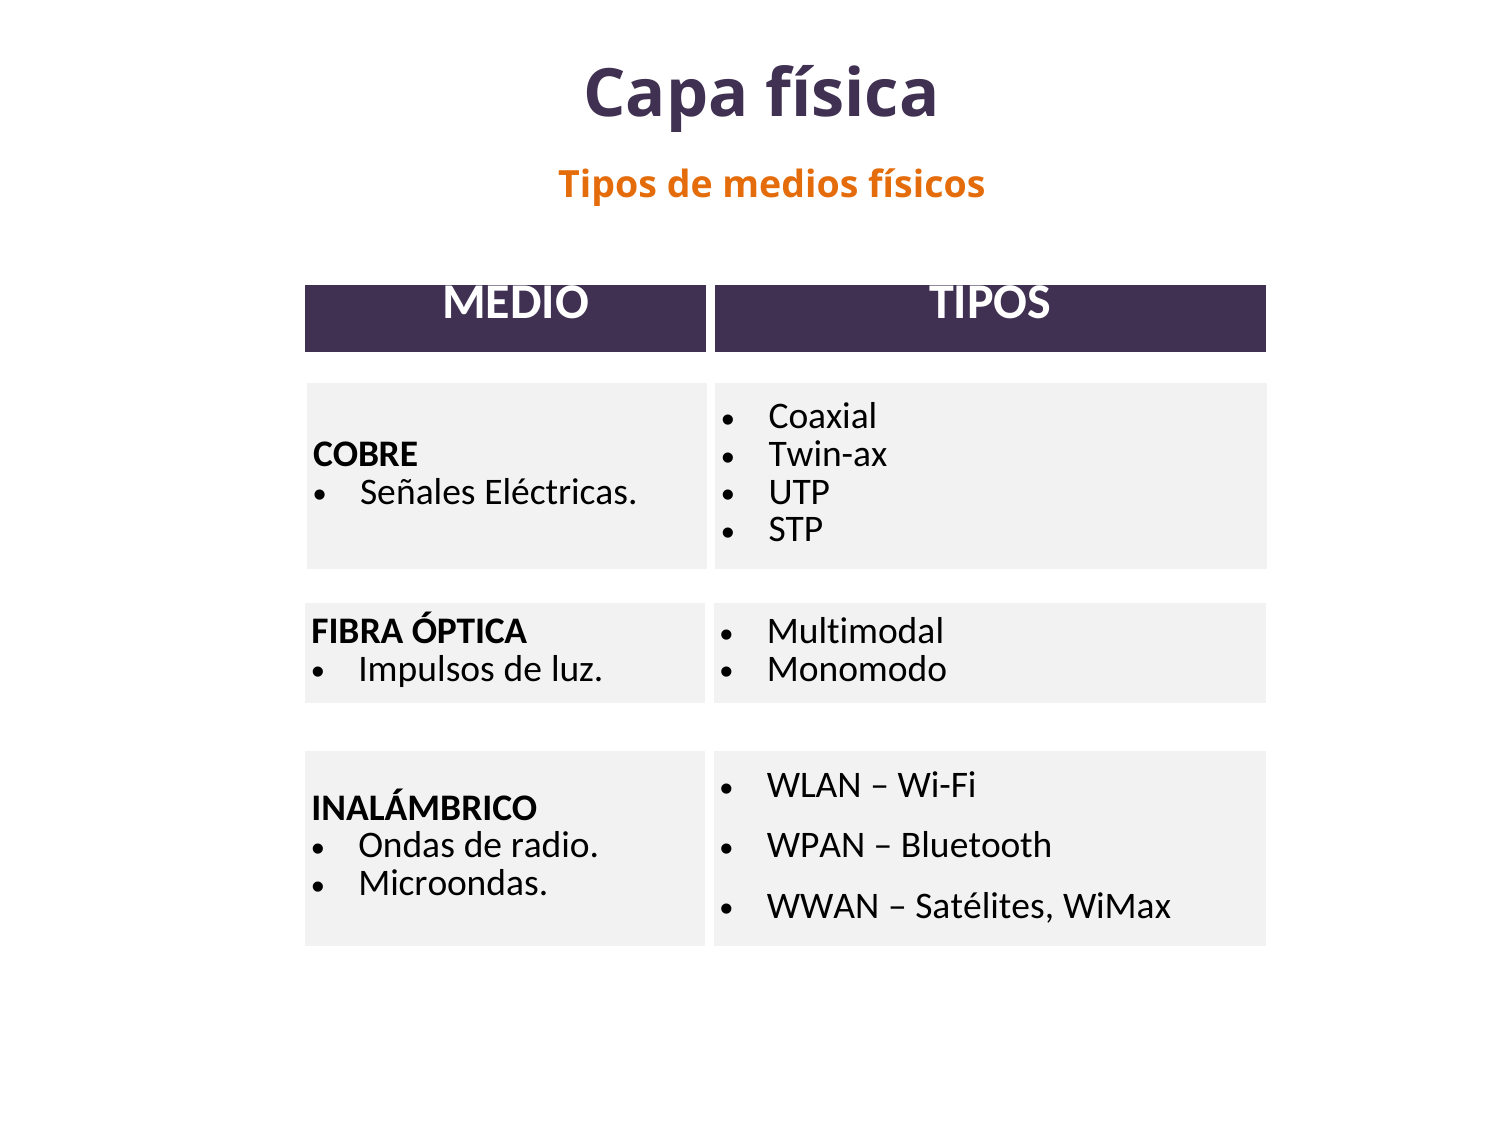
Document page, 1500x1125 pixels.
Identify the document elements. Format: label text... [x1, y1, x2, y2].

table_header INALÁMBRICO Ondas de radio. Microondas. [305, 751, 705, 946]
table_header TIPOS [715, 285, 1266, 352]
text_box Capa física [17, 0, 1489, 183]
table_header WLAN – Wi-Fi WPAN – Bluetooth WWAN – Satélites, WiMax [714, 751, 1266, 946]
text_box Tipos de medios físicos [224, 183, 1300, 213]
table_header FIBRA ÓPTICA Impulsos de luz. [305, 603, 705, 703]
table_header MEDIO [305, 285, 706, 352]
table_header COBRE Señales Eléctricas. [307, 383, 707, 569]
table_header Multimodal Monomodo [714, 603, 1266, 703]
table_header Coaxial Twin-ax UTP STP [715, 383, 1267, 569]
